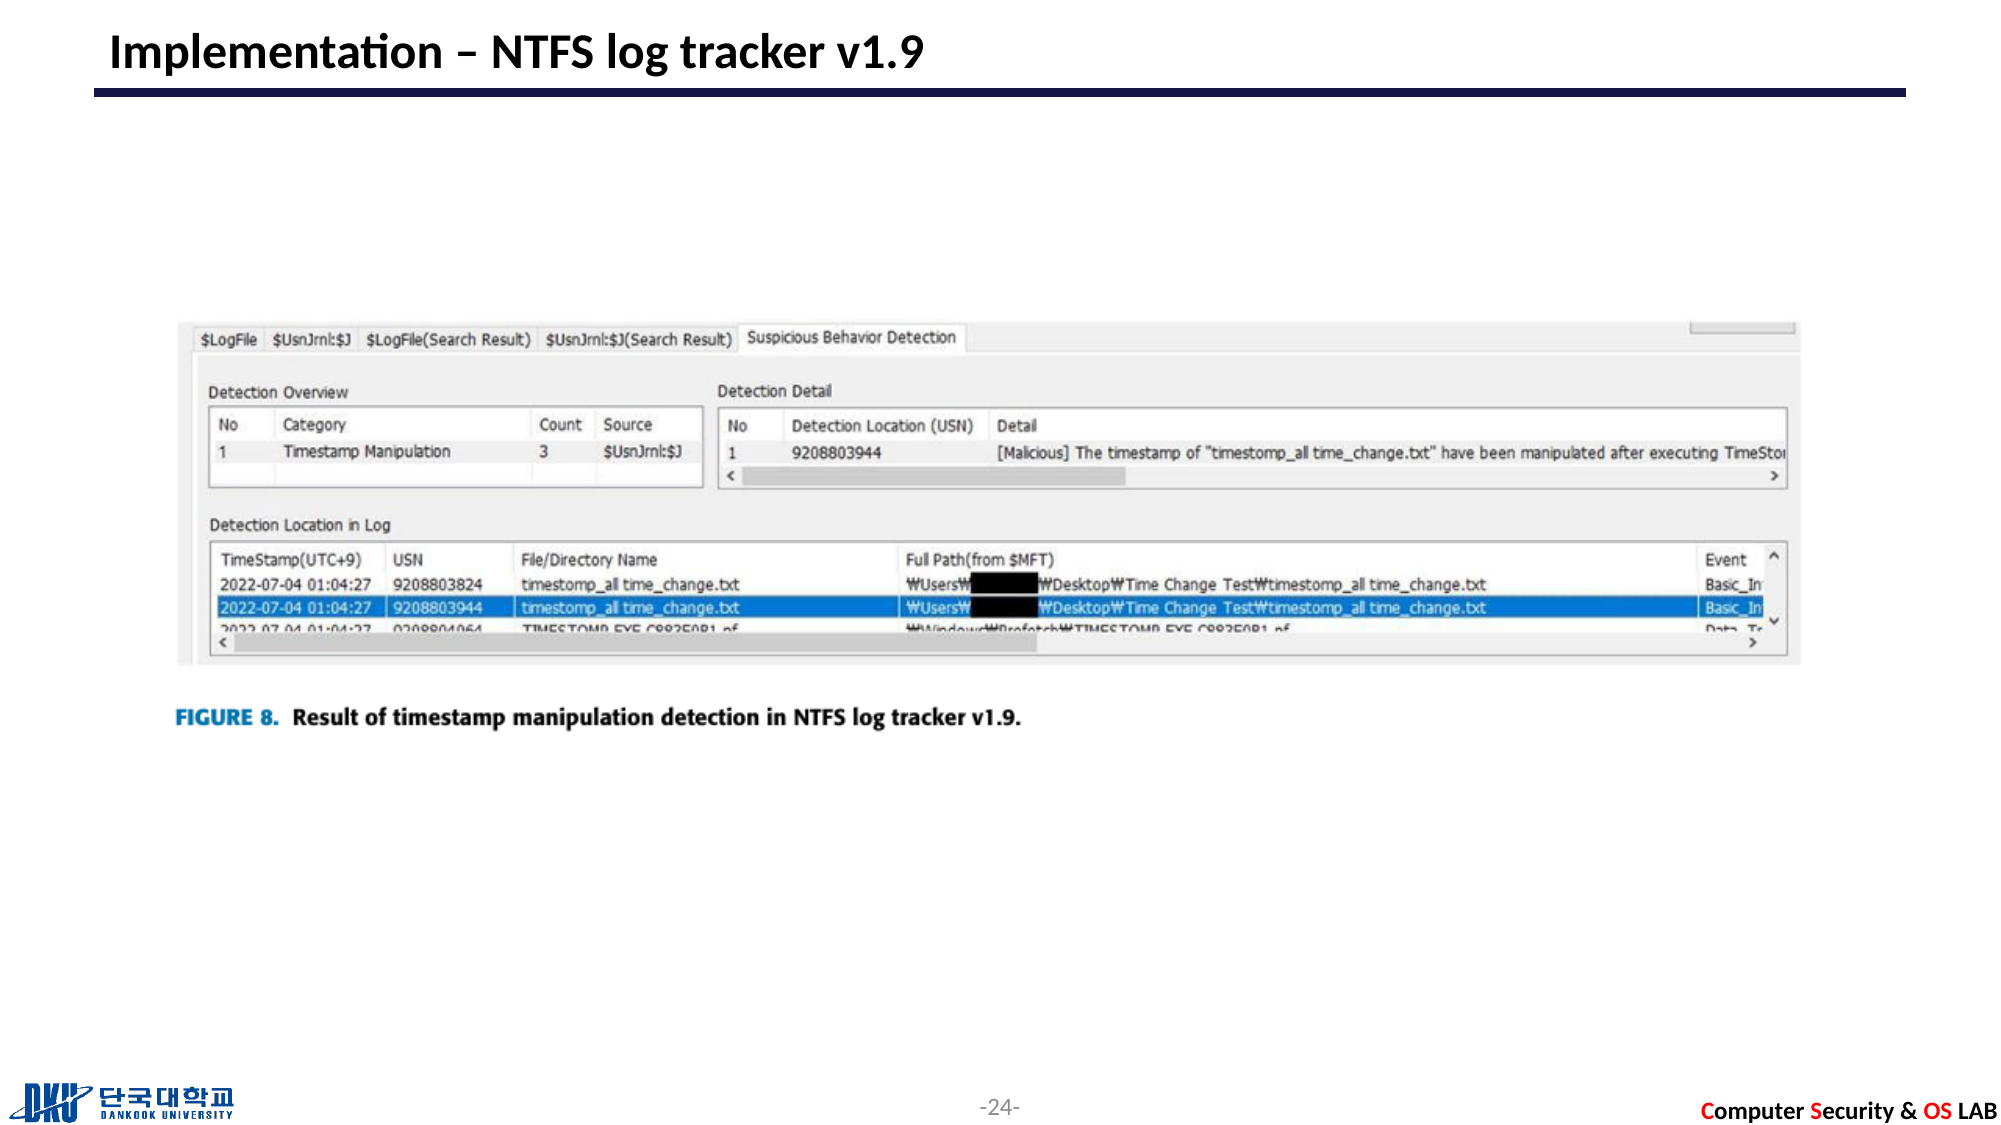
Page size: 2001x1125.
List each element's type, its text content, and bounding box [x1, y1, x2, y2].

picture [138, 283, 1862, 763]
slide_number 24 [953, 1075, 1047, 1125]
title Implementation – NTFS log tracker v1.9 [94, 17, 1906, 90]
picture [2, 983, 240, 1125]
